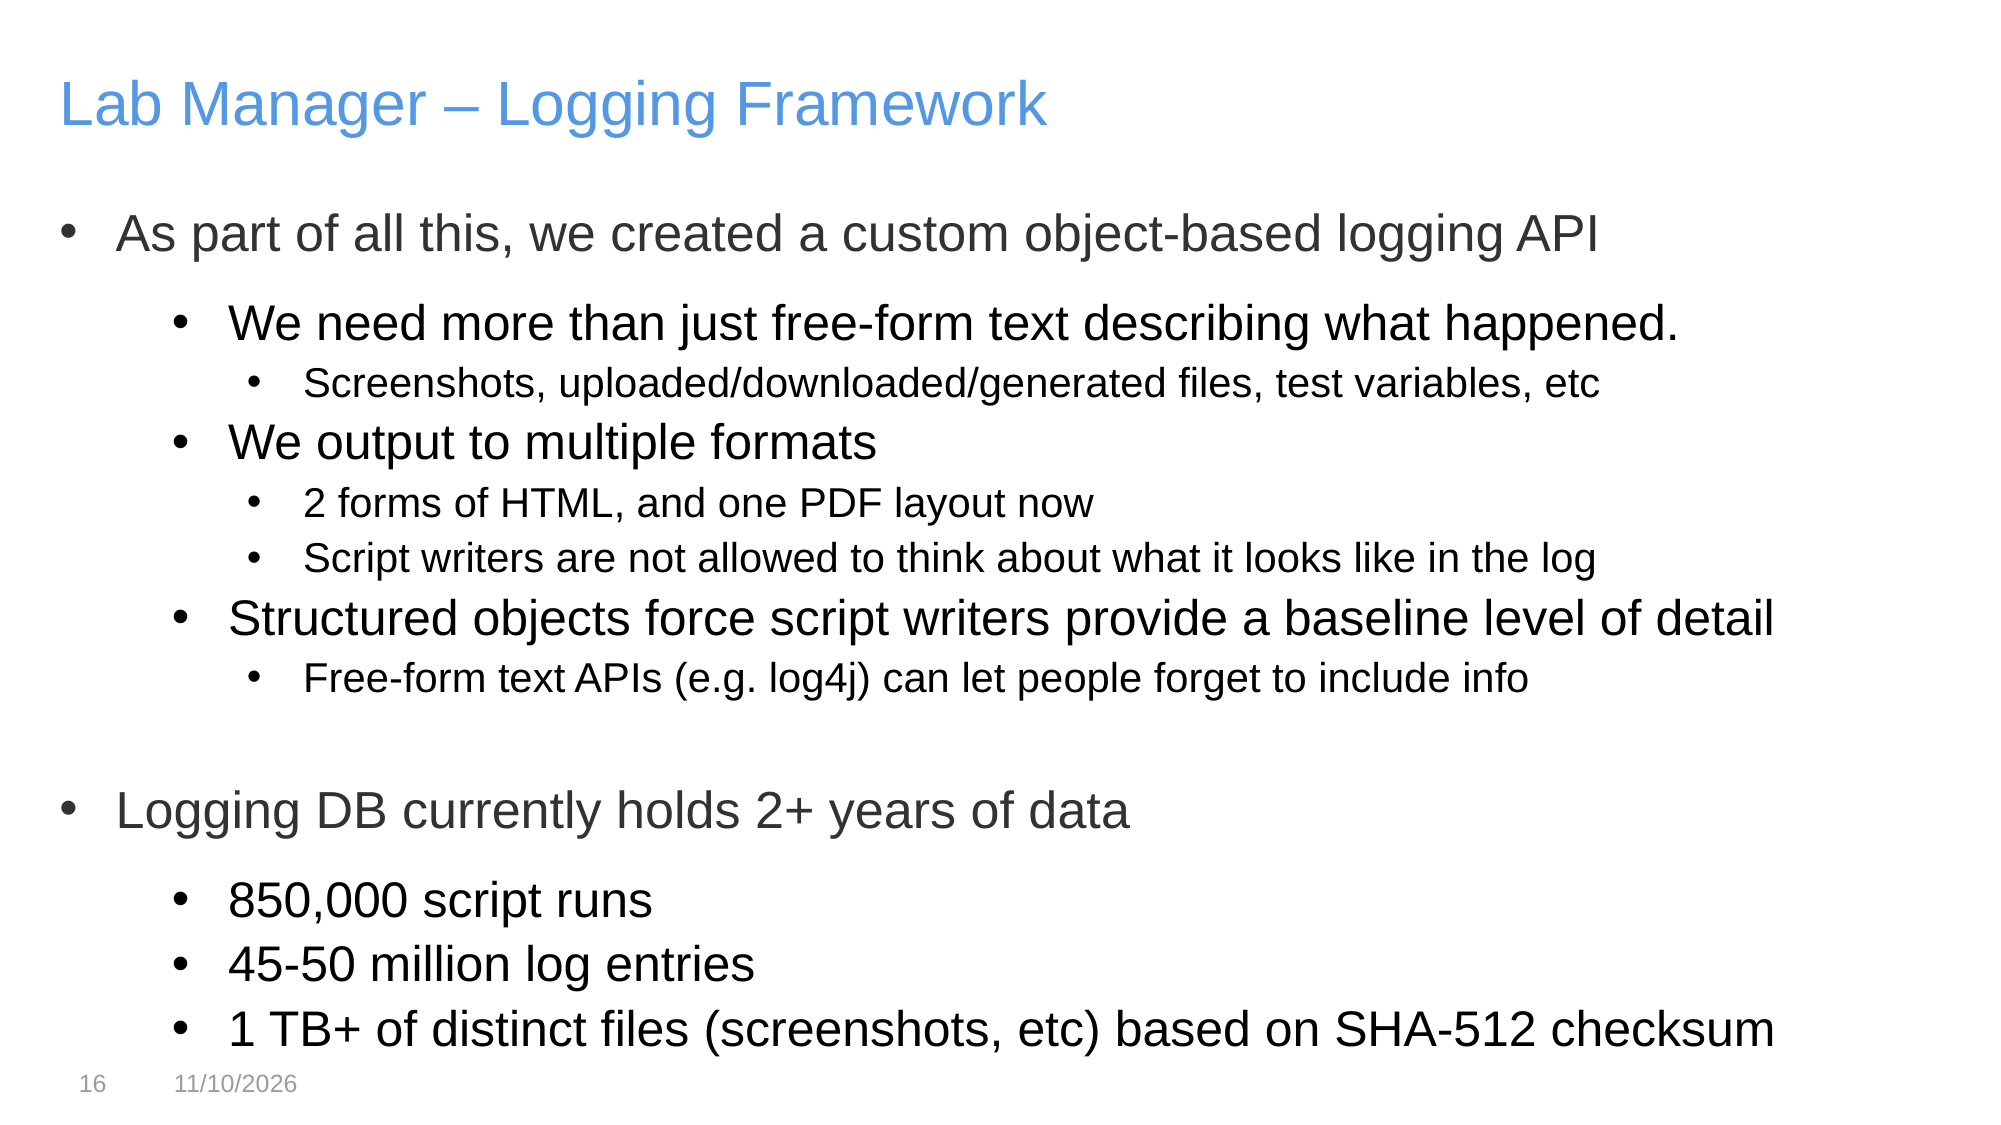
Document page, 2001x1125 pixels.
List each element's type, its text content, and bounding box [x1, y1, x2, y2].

slide_number 16 [63, 1061, 159, 1103]
list Lab Manager – Logging Framework [44, 63, 1197, 150]
list As part of all this, we created a custom object-based logging API We need more than just free-form text describing what happened. Screenshots, uploaded/downloaded/generated files, test variables, etc We output to multiple formats 2 forms of HTML, and one PDF layout now Script writers are not allowed to think about what it looks like in the log Structured objects force script writers provide a baseline level of detail Free-form text APIs (e.g. log4j) can let people forget to include info Logging DB currently holds 2+ years of data 850,000 script runs 45-50 million log entries 1 TB+ of distinct files (screenshots, etc) based on SHA-512 checksum [44, 197, 1917, 1062]
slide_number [159, 1061, 609, 1103]
